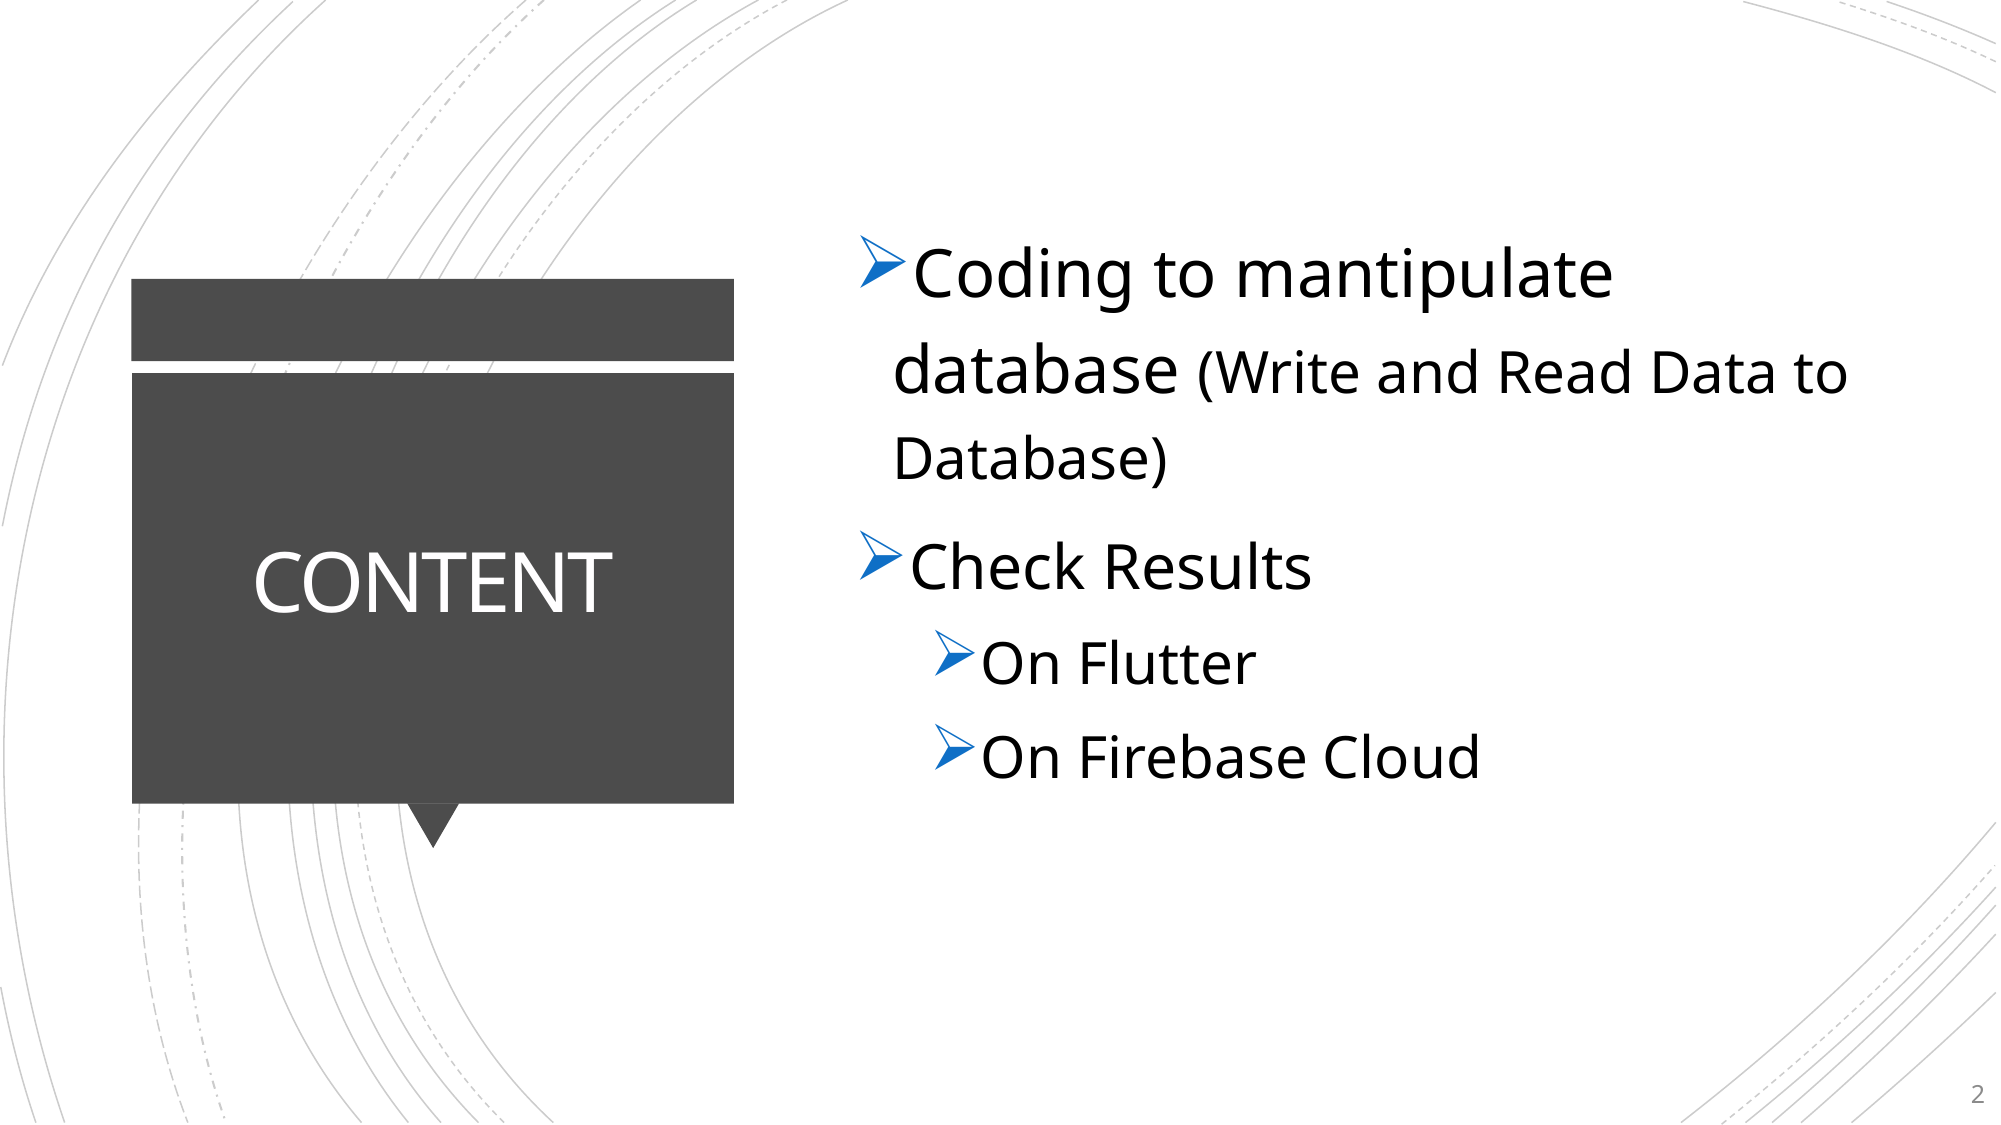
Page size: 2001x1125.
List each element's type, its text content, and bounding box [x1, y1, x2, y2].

list Coding to mantipulate database (Write and Read Data to Database) Check Results On Flutter On Firebase Cloud [839, 131, 1924, 993]
slide_number 2 [1850, 1069, 2000, 1122]
title CONTENT [145, 385, 720, 789]
